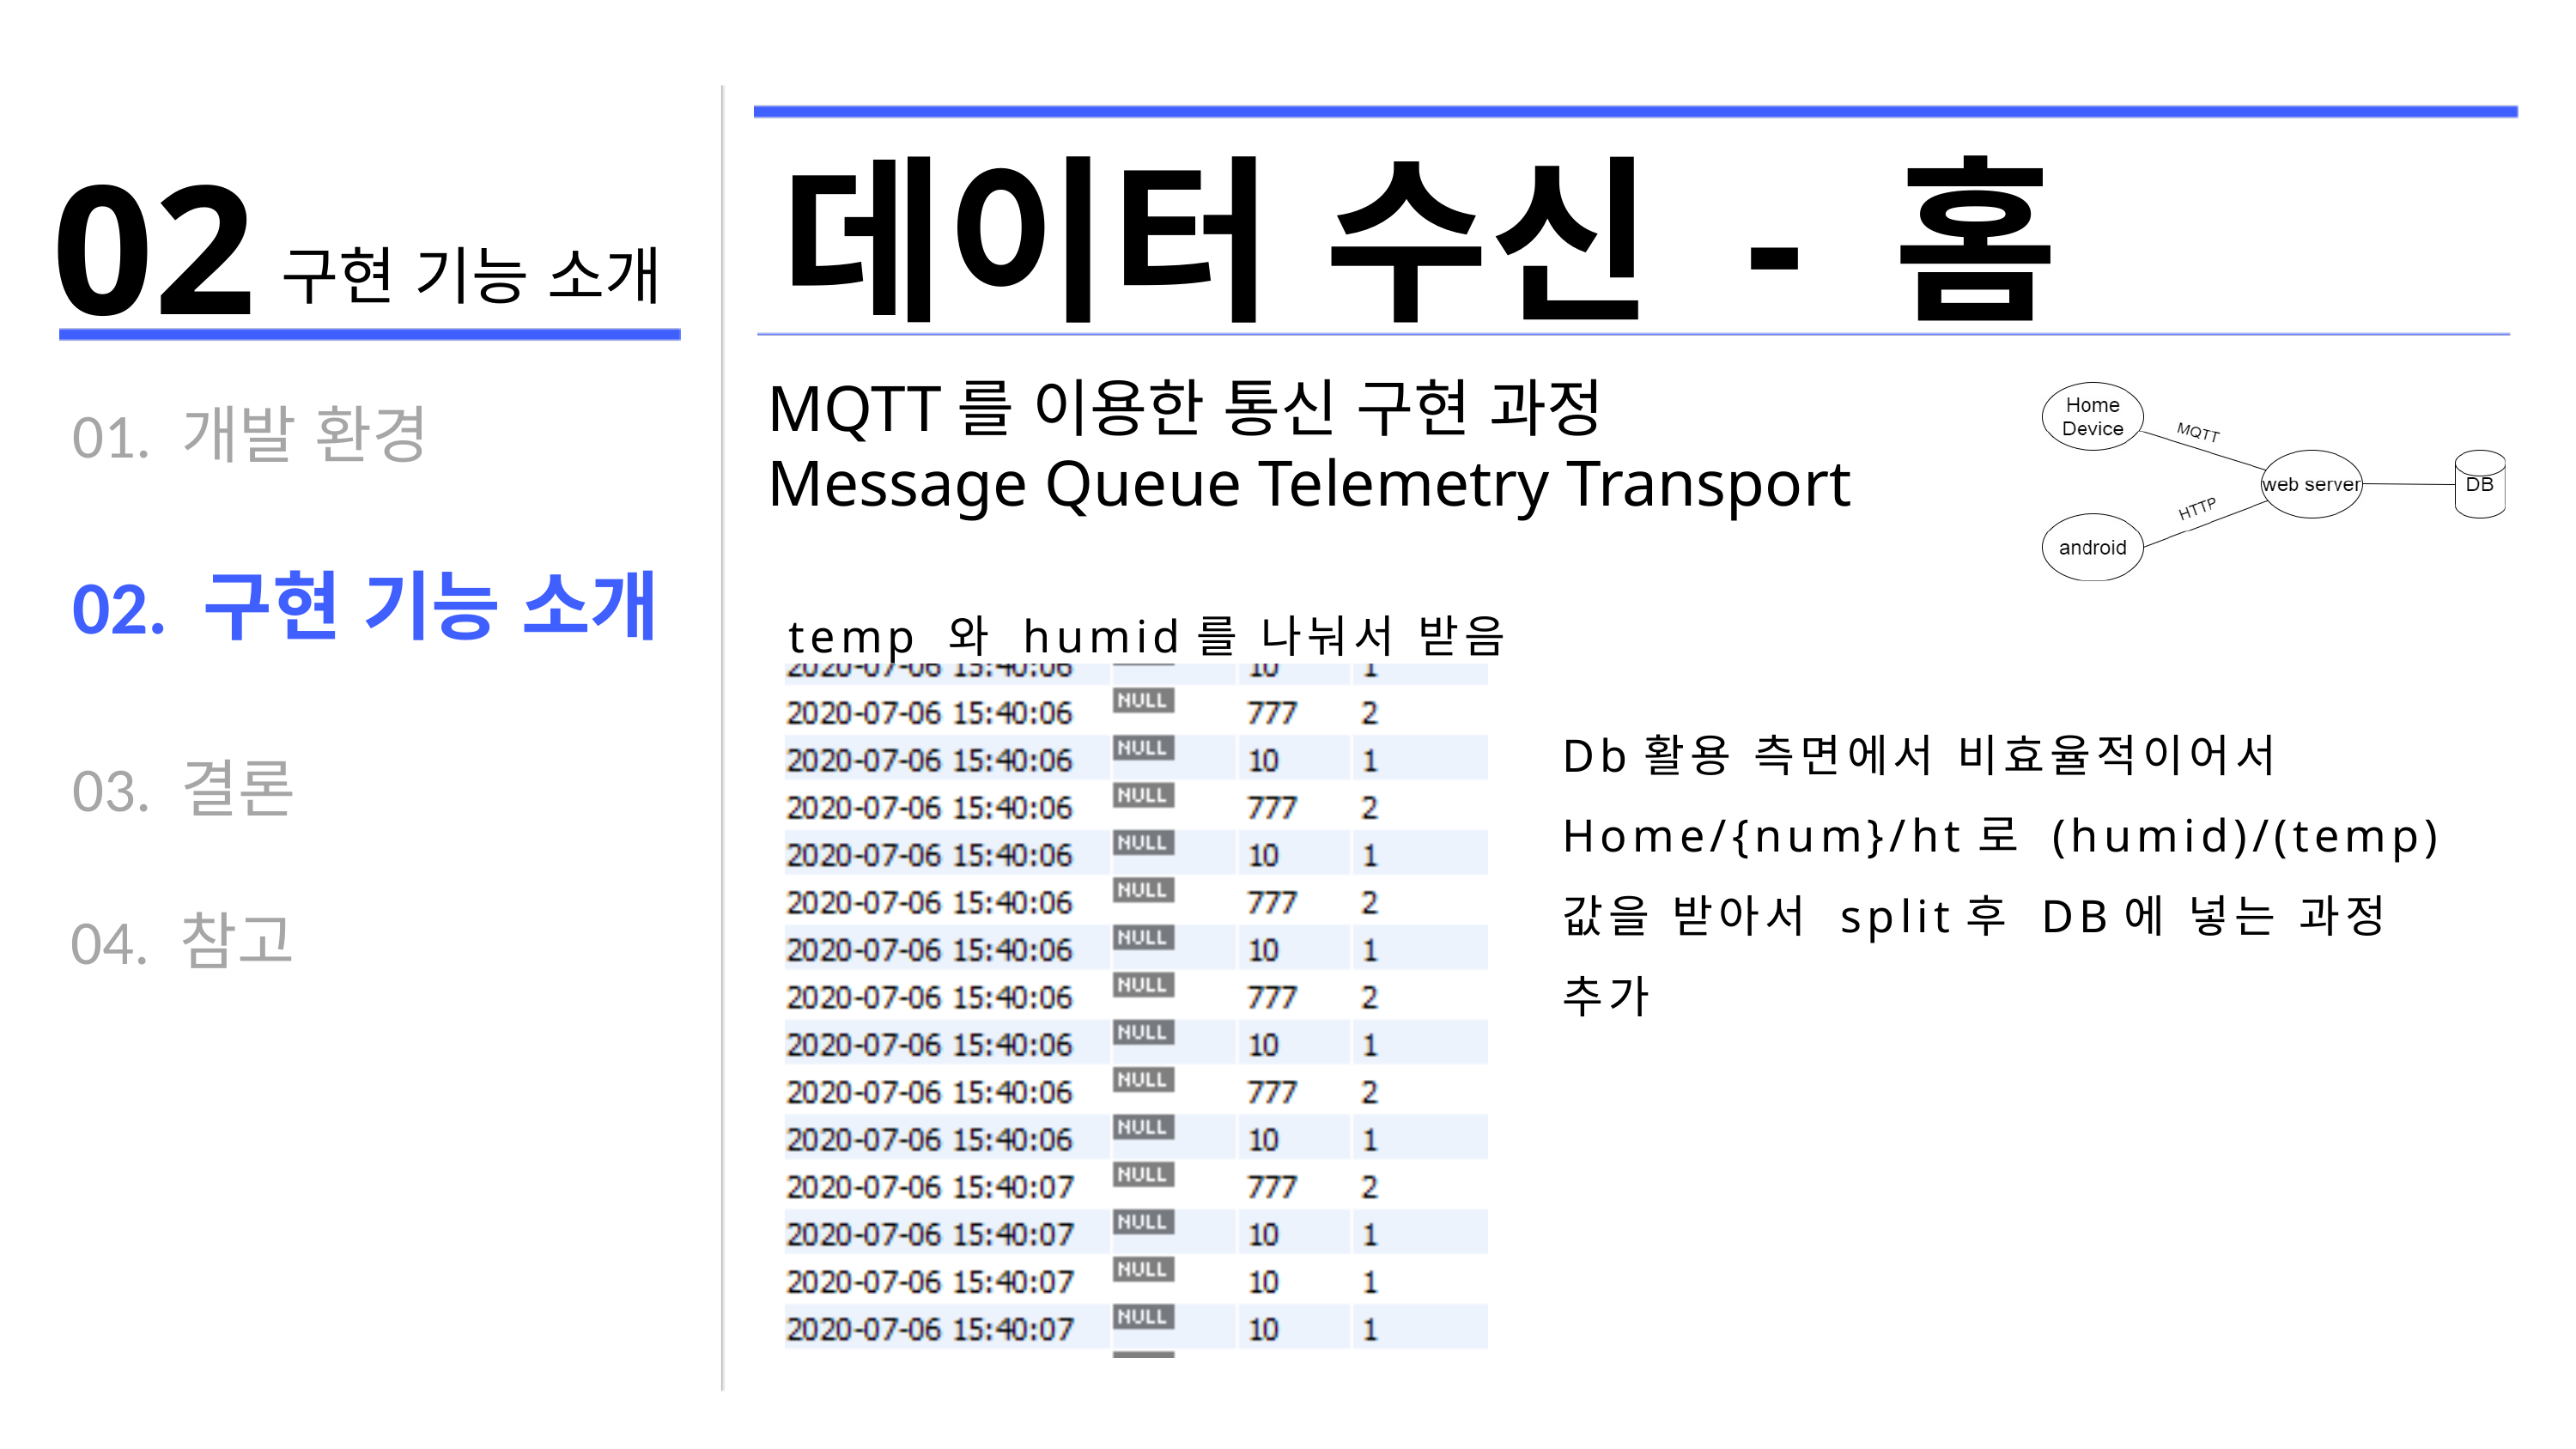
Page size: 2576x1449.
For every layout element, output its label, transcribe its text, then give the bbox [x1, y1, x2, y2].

text_box 01. 개발 환경 [60, 388, 664, 476]
text_box Db활용 측면에서 비효율적이어서 Home/{num}/ht로 (humid)/(temp)값을 받아서 split후 DB에 넣는 과정 추가 [1549, 694, 2486, 1029]
text_box 02. 구현 기능 소개 [59, 552, 688, 656]
text_box 구현 기능 소개 [268, 230, 715, 318]
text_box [756, 331, 2512, 338]
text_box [69, 735, 780, 742]
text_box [754, 89, 2519, 135]
text_box 데이터 수신 - 홈 [769, 144, 2431, 330]
text_box 03. 결론 [59, 743, 647, 831]
picture [720, 87, 725, 735]
text_box MQTT를 이용한 통신 구현 과정 Message Queue Telemetry Transport [754, 361, 1889, 525]
picture [720, 742, 725, 1391]
picture [784, 664, 1488, 1359]
picture [2042, 382, 2506, 581]
text_box 02 [39, 130, 301, 357]
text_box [59, 312, 681, 358]
text_box temp 와 humid를 나눠서 받음 [775, 574, 2062, 668]
text_box 04. 참고 [58, 895, 659, 984]
